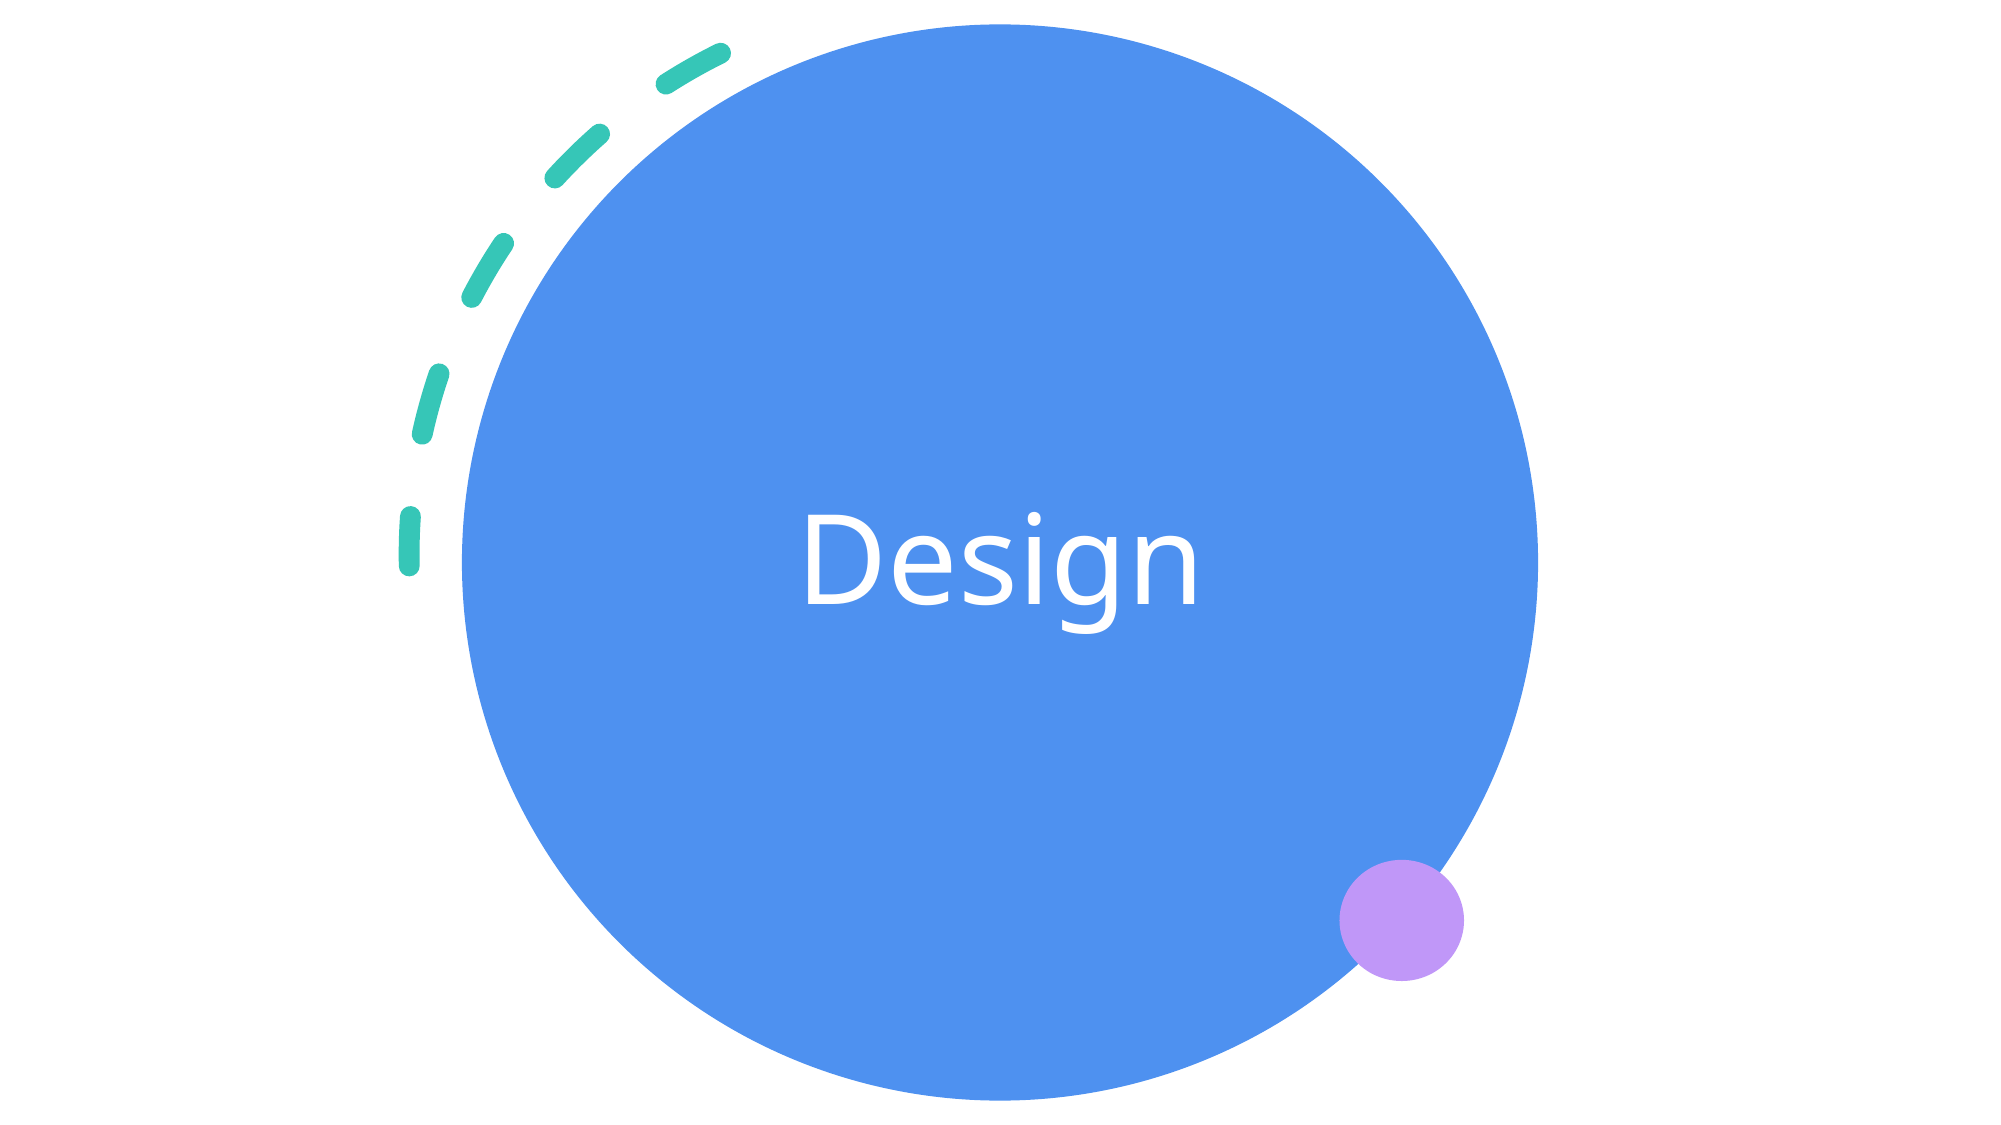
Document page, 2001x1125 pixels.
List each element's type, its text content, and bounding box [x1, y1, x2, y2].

title Design [544, 226, 1457, 639]
